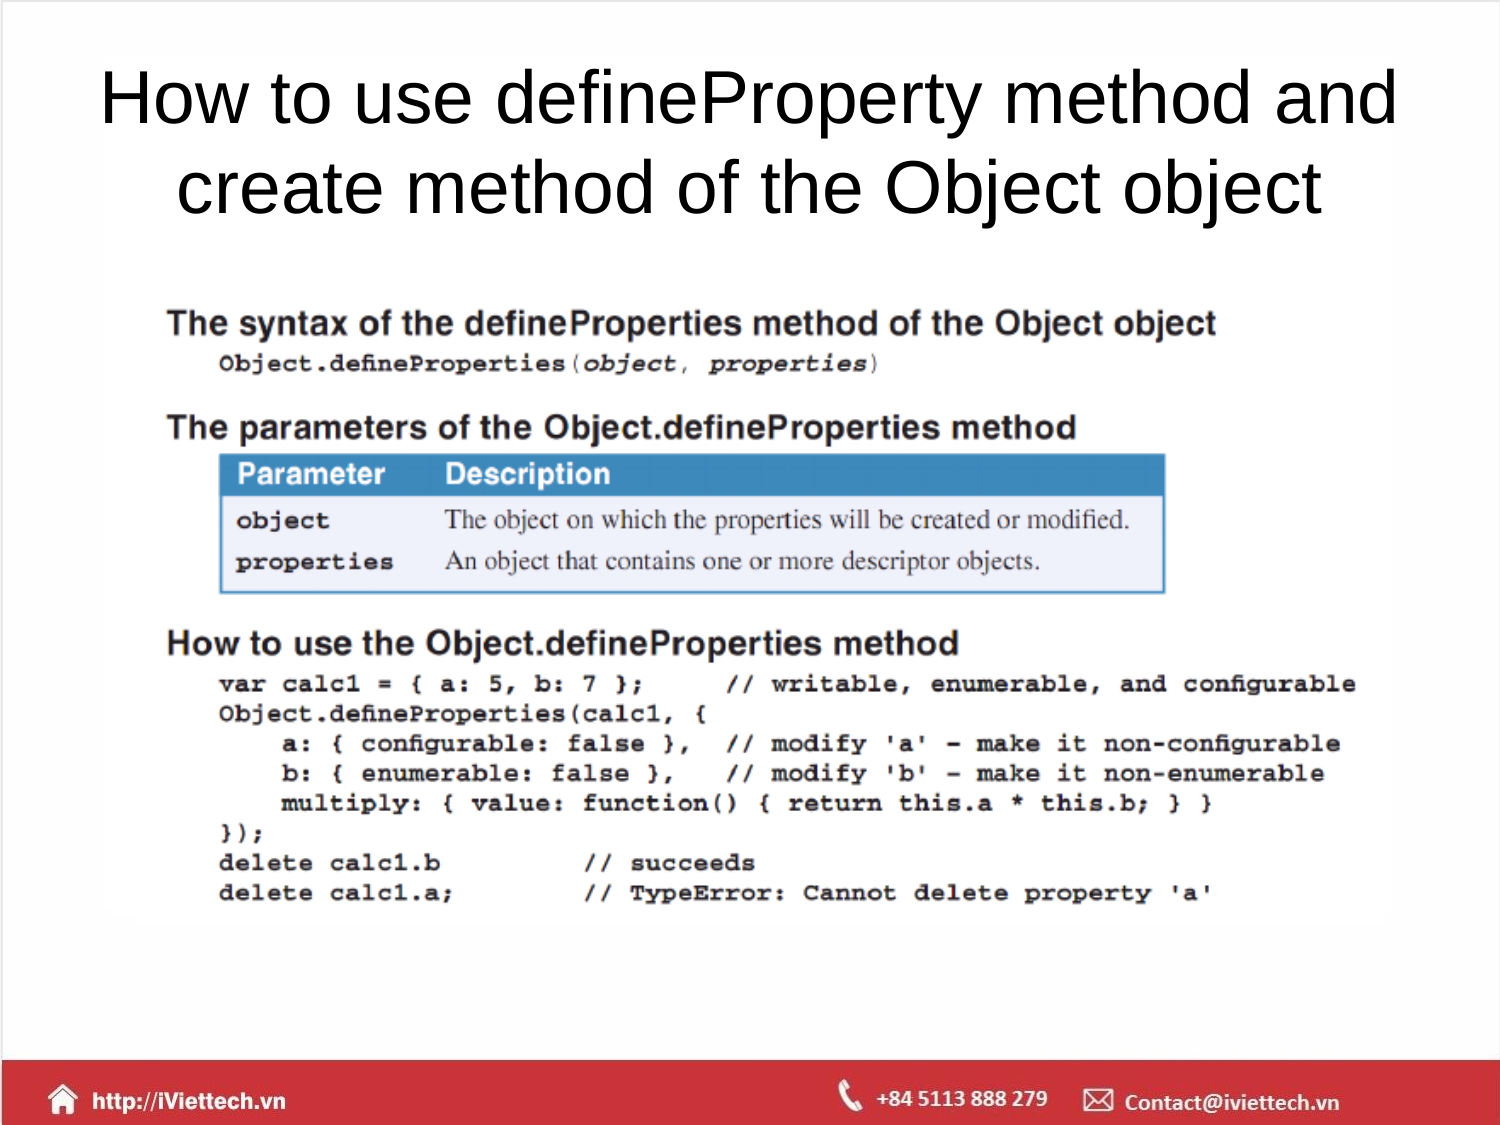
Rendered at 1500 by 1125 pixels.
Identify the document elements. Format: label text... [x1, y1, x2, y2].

title How to use defineProperty method and create method of the Object object [75, 45, 1425, 233]
picture [0, 0, 1500, 1125]
